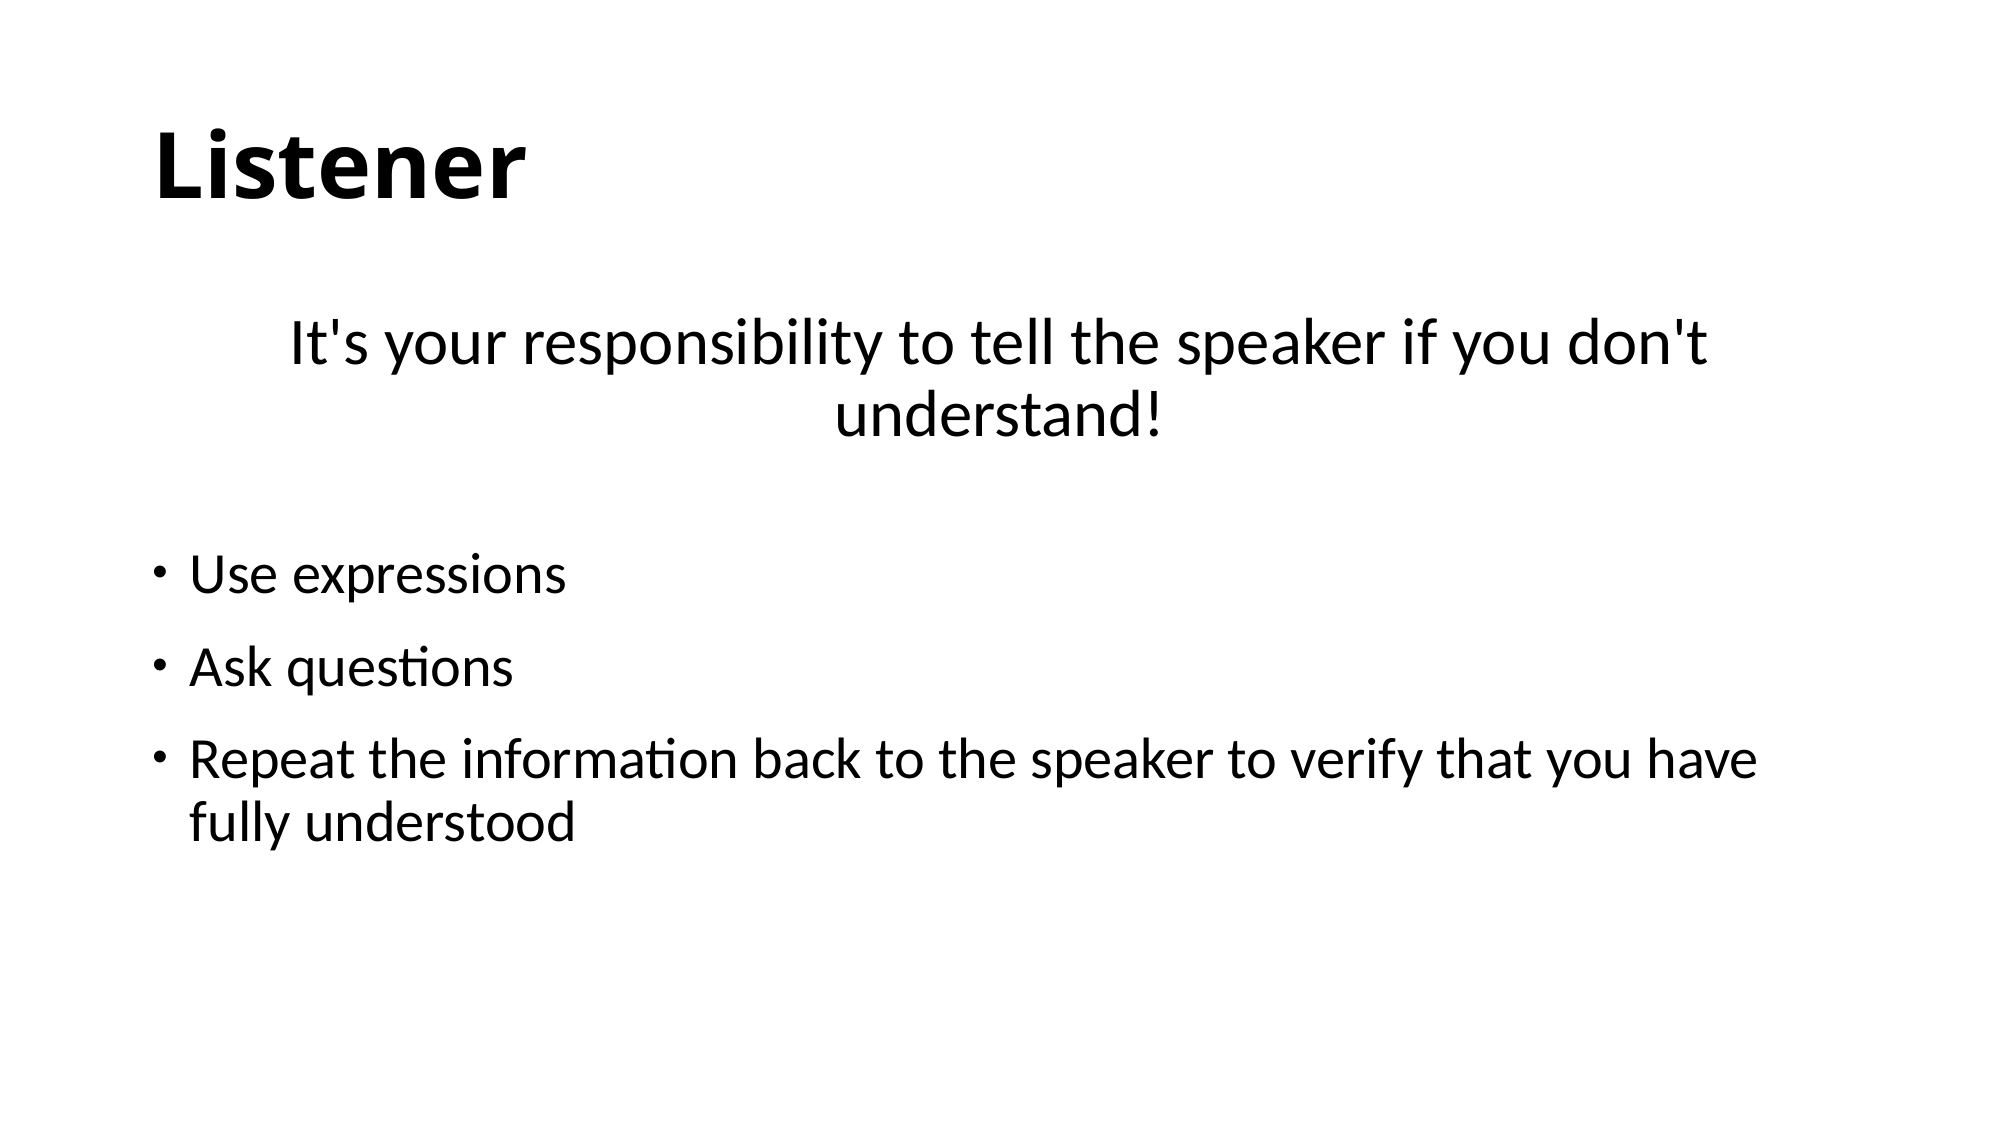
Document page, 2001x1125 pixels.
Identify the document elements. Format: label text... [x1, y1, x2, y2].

title Listener [137, 59, 1863, 278]
list It's your responsibility to tell the speaker if you don't understand! Use expressions Ask questions Repeat the information back to the speaker to verify that you have fully understood [137, 299, 1863, 1014]
